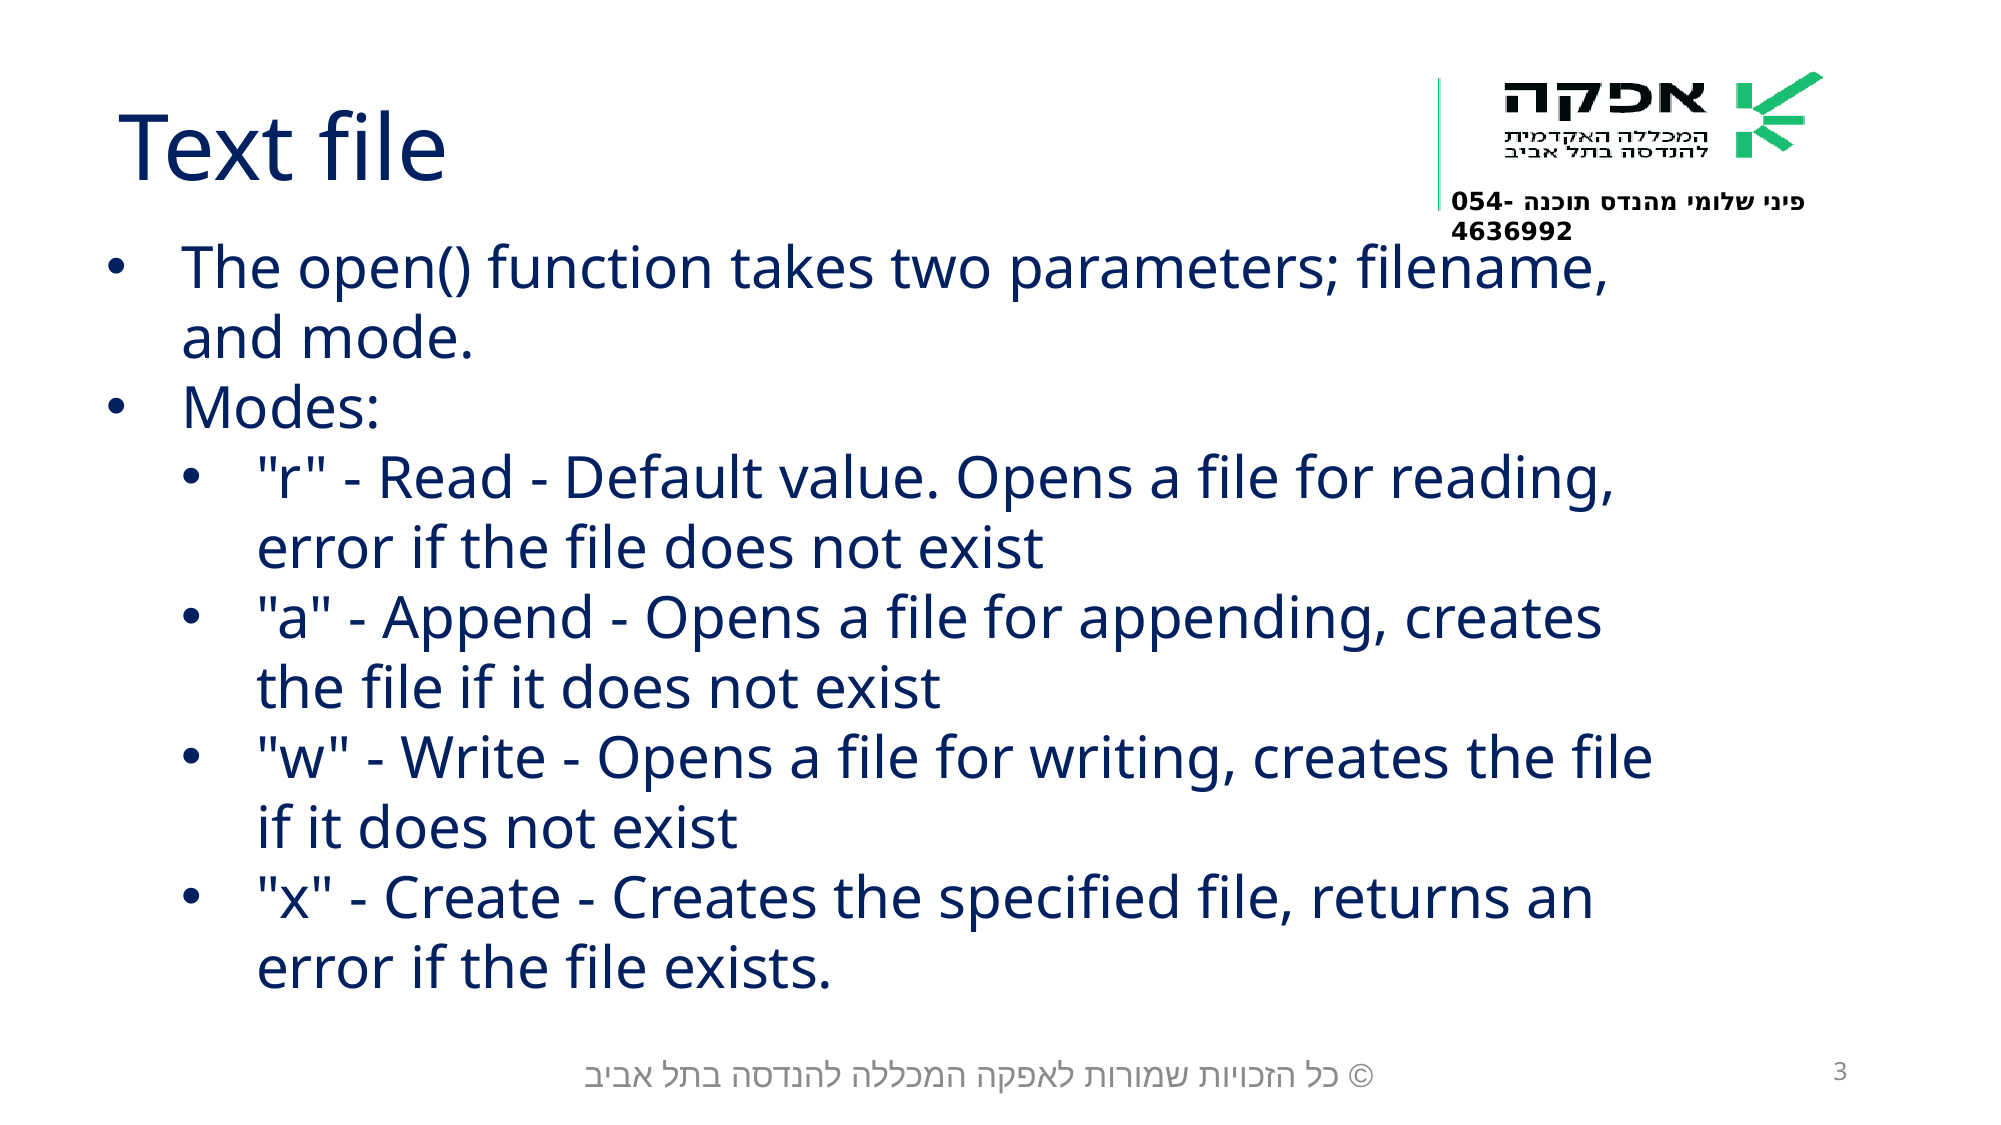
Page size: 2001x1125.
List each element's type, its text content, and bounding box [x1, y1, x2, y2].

slide_number 3 [1412, 1042, 1863, 1103]
text_box Text file [103, 81, 1448, 207]
picture [1416, 59, 1871, 230]
footer © כל הזכויות שמורות לאפקה המכללה להנדסה בתל אביב [518, 1042, 1412, 1103]
text_box The open() function takes two parameters; filename, and mode. Modes: "r" - Read - Default value. Opens a file for reading, error if the file does not exist "a" - Append - Opens a file for appending, creates the file if it does not exist "w" - Write - Opens a file for writing, creates the file if it does not exist "x" - Create - Creates the specified file, returns an error if the file exists. [91, 222, 1675, 1008]
